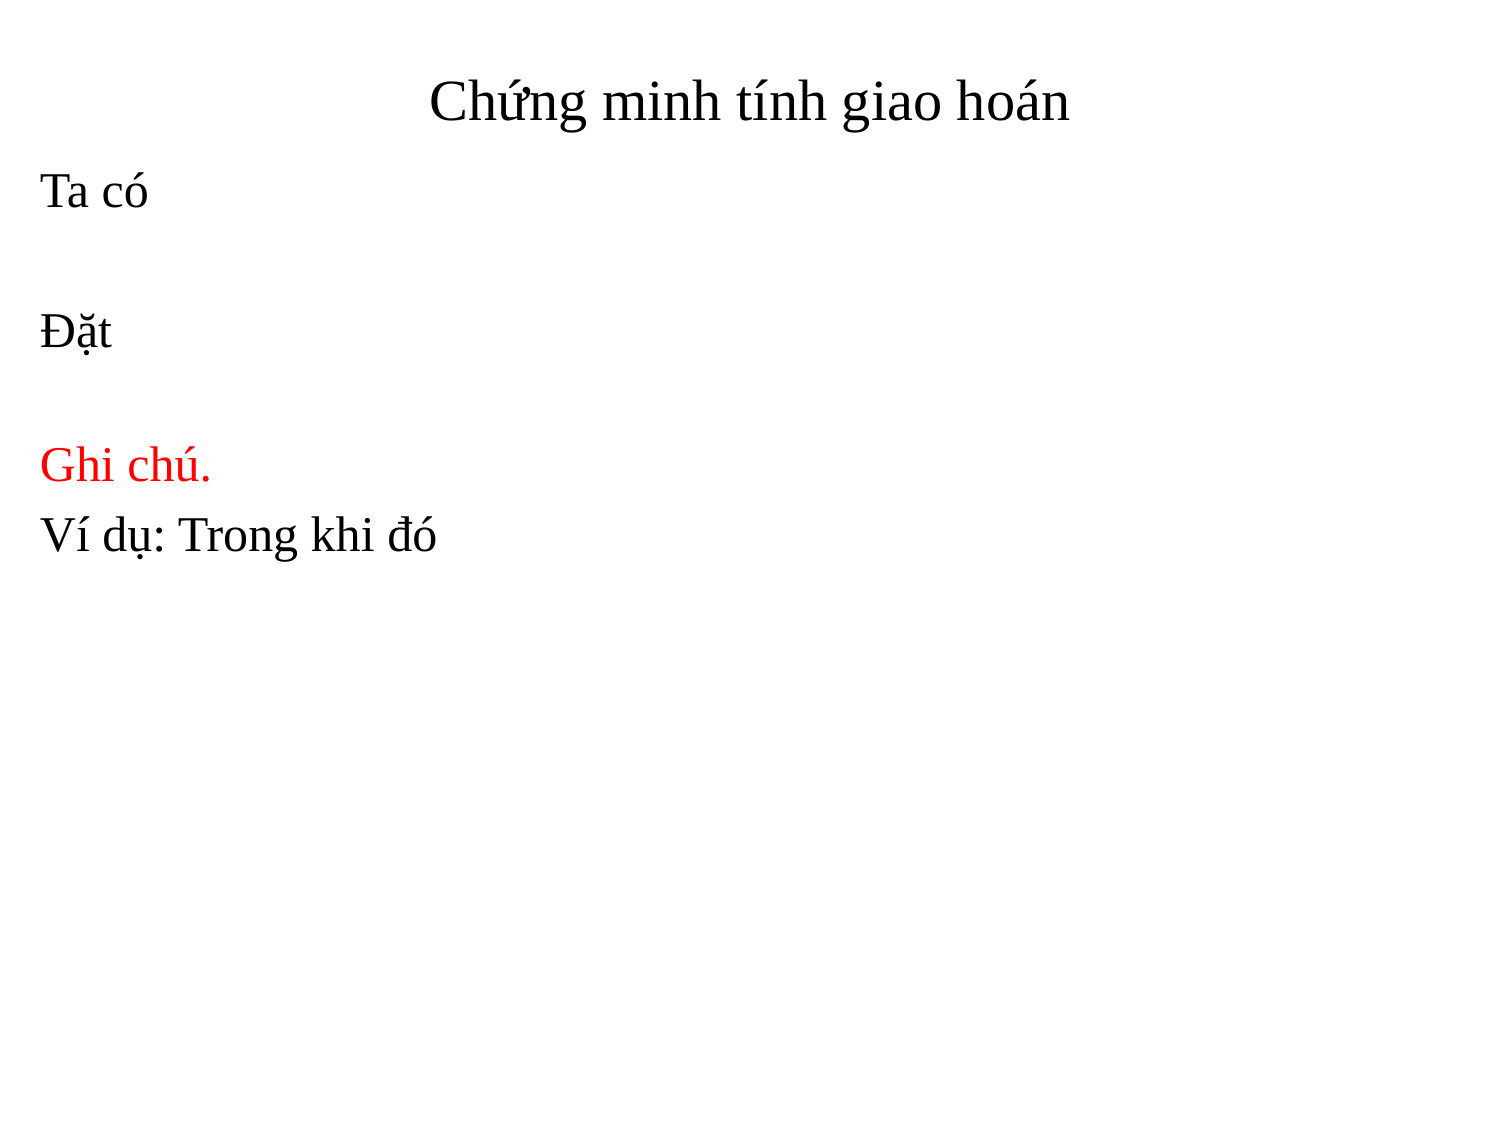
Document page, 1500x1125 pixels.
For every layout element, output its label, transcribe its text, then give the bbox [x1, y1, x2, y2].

title Chứng minh tính giao hoán [75, 45, 1425, 150]
